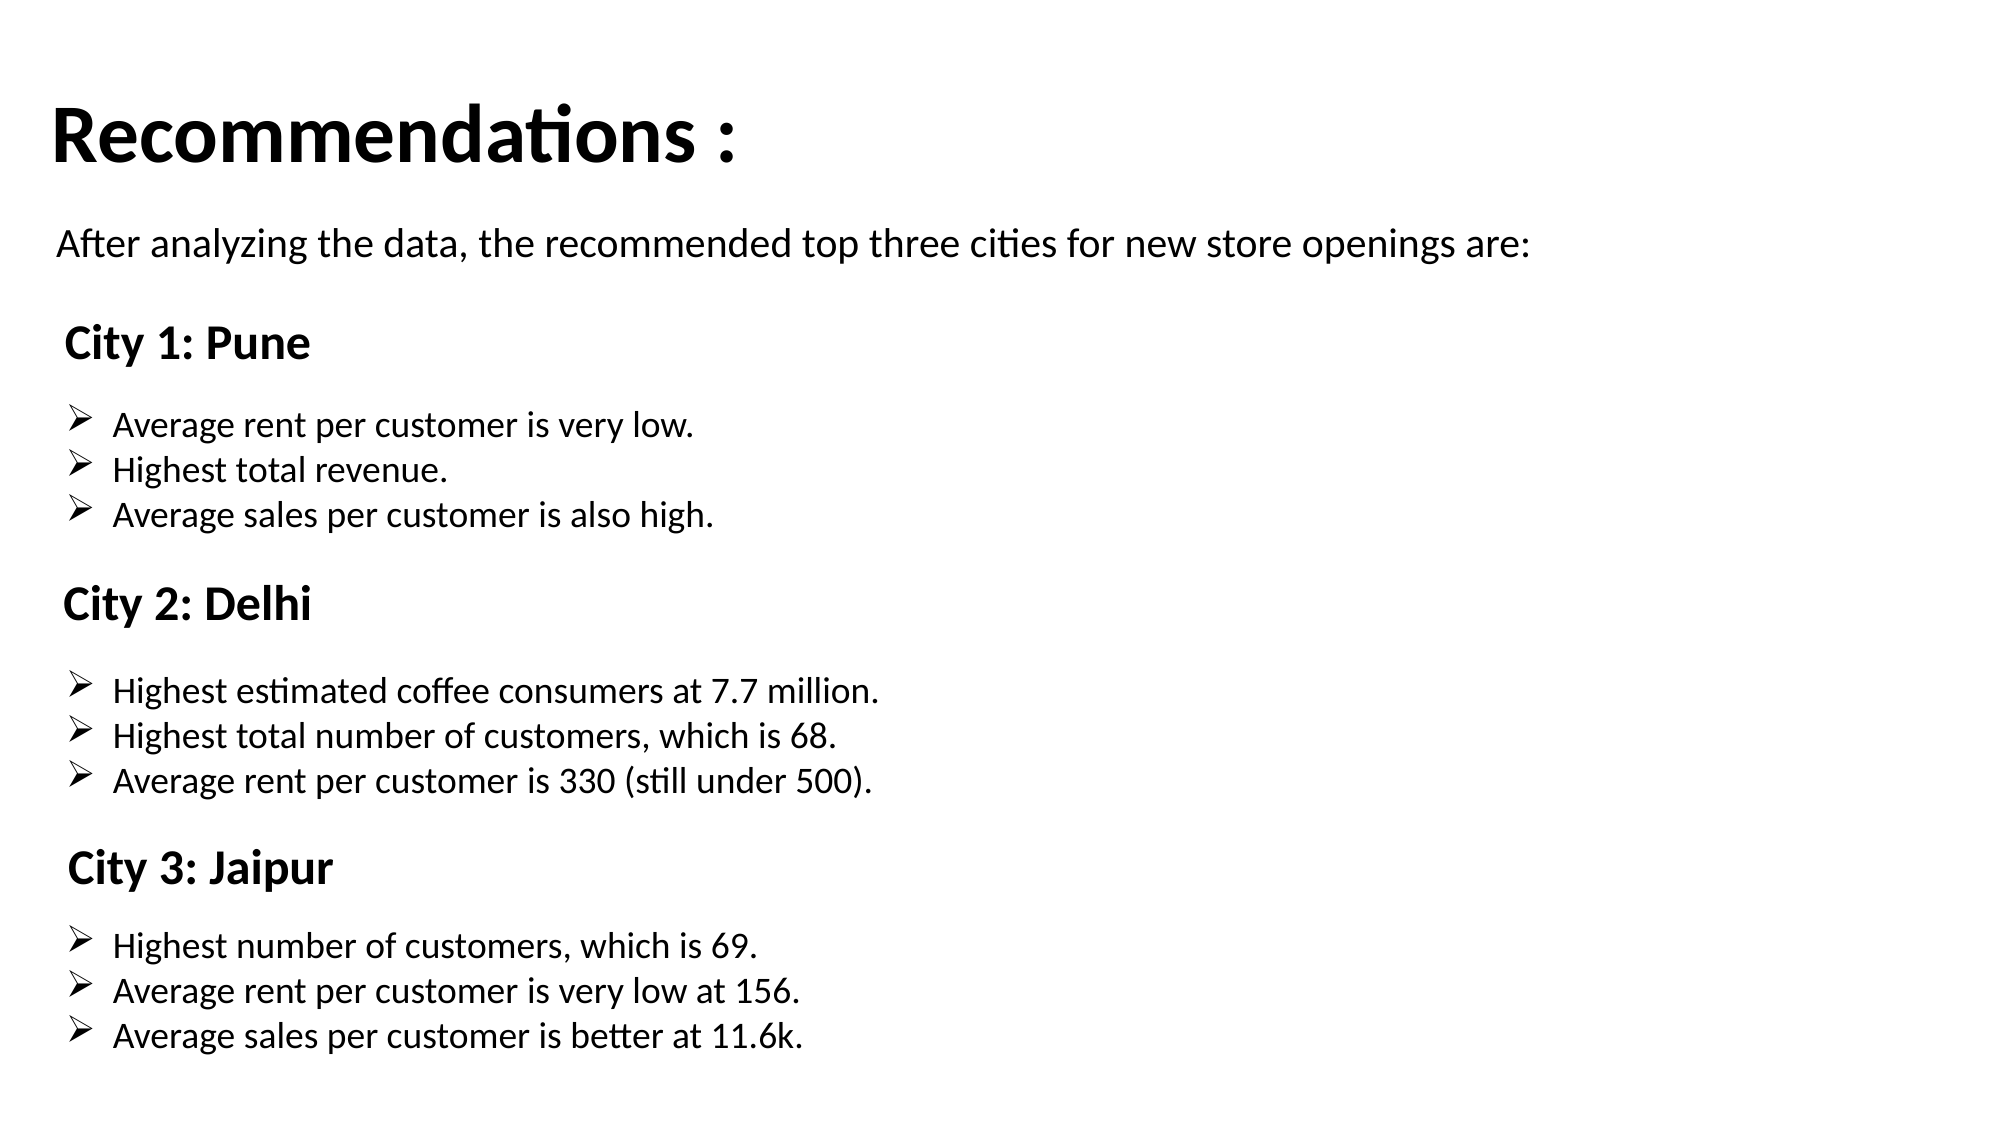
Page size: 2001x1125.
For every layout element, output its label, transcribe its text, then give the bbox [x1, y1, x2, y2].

text_box City 1: Pune [0, 264, 420, 415]
text_box Highest number of customers, which is 69. Average rent per customer is very low at 156. Average sales per customer is better at 11.6k. [51, 914, 841, 1064]
text_box Highest estimated coffee consumers at 7.7 million. Highest total number of customers, which is 68. Average rent per customer is 330 (still under 500). [51, 659, 990, 809]
text_box Average rent per customer is very low. Highest total revenue. Average sales per customer is also high. [51, 375, 865, 560]
text_box City 3: Jaipur [0, 815, 420, 915]
text_box City 2: Delhi [0, 525, 445, 676]
text_box After analyzing the data, the recommended top three cities for new store openings are: [37, 165, 1552, 316]
text_box Recommendations : [37, 54, 771, 165]
